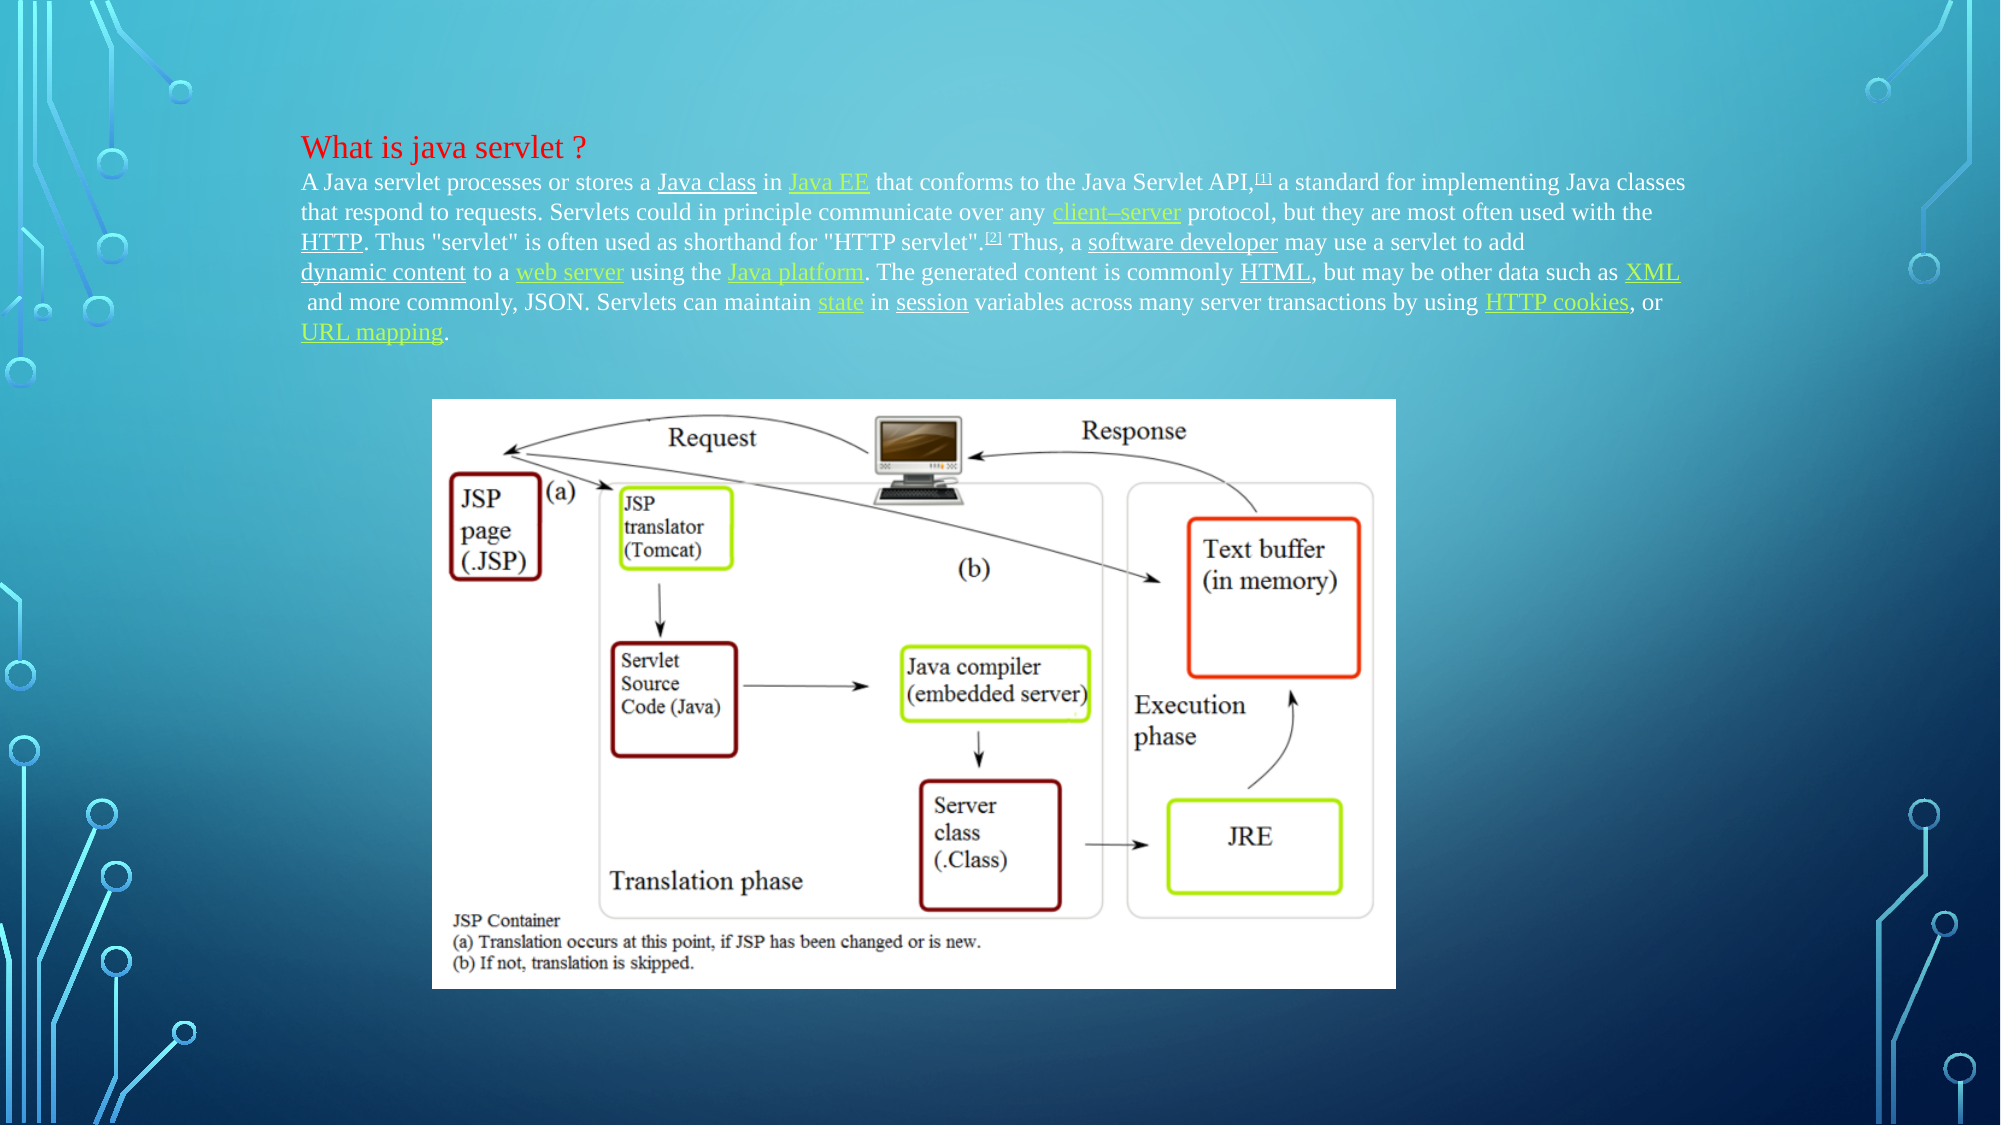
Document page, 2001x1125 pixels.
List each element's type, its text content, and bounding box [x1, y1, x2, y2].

picture [431, 398, 1396, 990]
text_box What is java servlet ? A Java servlet processes or stores a Java class in Java EE that conforms to the Java Servlet API,[1] a standard for implementing Java classes that respond to requests. Servlets could in principle communicate over any client–server protocol, but they are most often used with the HTTP. Thus "servlet" is often used as shorthand for "HTTP servlet".[2] Thus, a software developer may use a servlet to add dynamic content to a web server using the Java platform. The generated content is commonly HTML, but may be other data such as XML and more commonly, JSON. Servlets can maintain state in session variables across many server transactions by using HTTP cookies, or URL mapping. [286, 118, 1706, 353]
